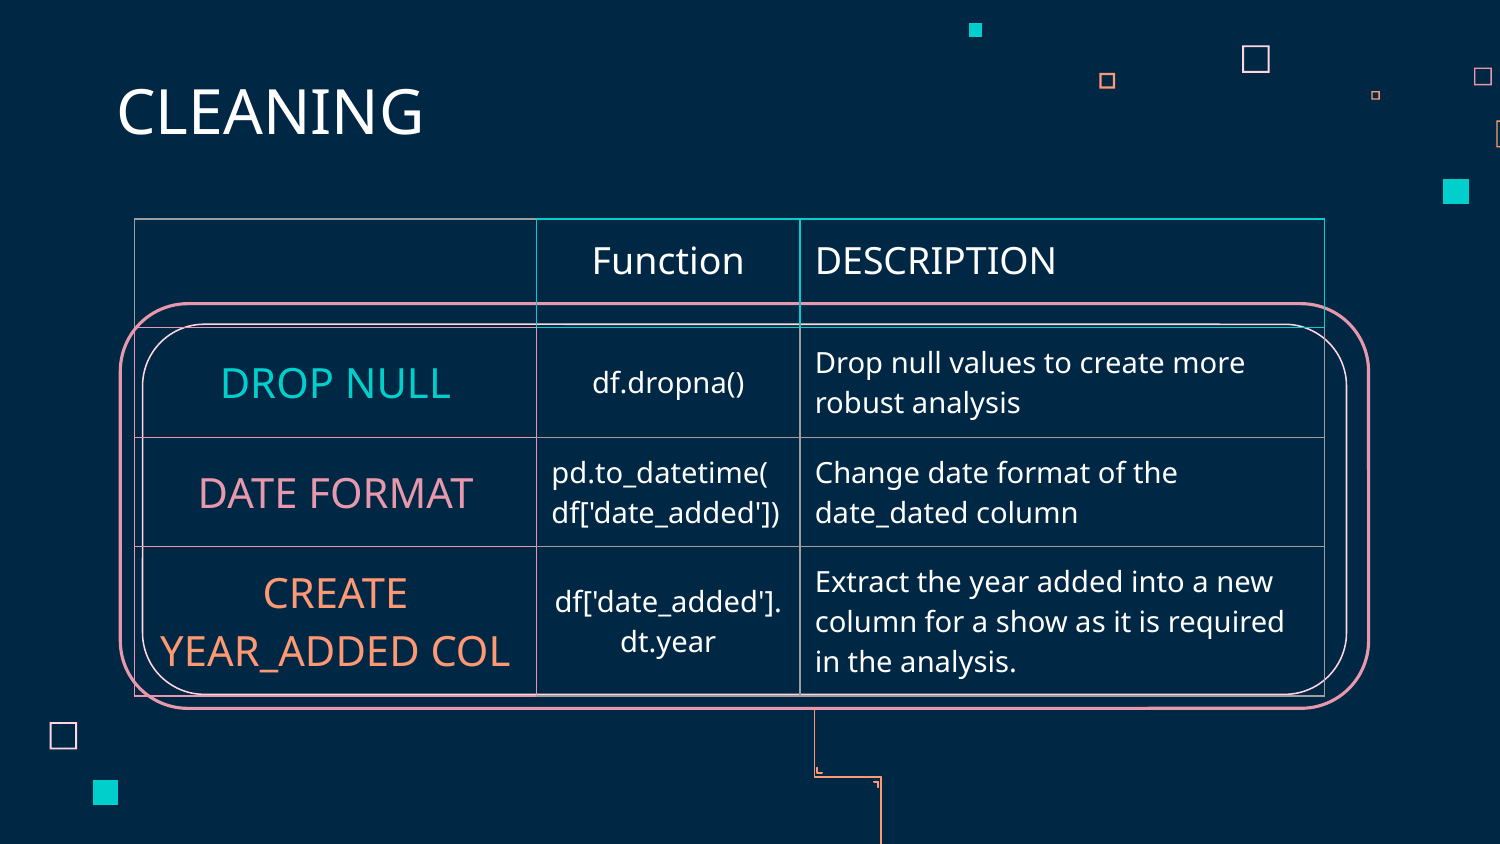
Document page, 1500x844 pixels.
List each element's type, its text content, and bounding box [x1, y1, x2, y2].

table_cell Drop null values to create more robust analysis [801, 328, 1324, 437]
table_header Function [537, 220, 799, 327]
table_cell CREATE YEAR_ADDED COL [135, 547, 536, 695]
table_header DESCRIPTION [801, 220, 1324, 327]
table_cell df['date_added'].dt.year [537, 547, 799, 695]
table_cell df.dropna() [537, 328, 799, 437]
table_cell Change date format of the date_dated column [801, 438, 1324, 546]
table_cell pd.to_datetime(df['date_added']) [537, 438, 799, 546]
table_header [135, 220, 536, 327]
title CLEANING [101, 67, 878, 163]
table_cell Extract the year added into a new column for a show as it is required in the analysis. [801, 547, 1324, 695]
text_box [1325, 339, 1347, 680]
text_box [150, 308, 1369, 709]
table_cell DROP NULL [135, 328, 536, 437]
text_box [120, 330, 134, 682]
table_cell DATE FORMAT [135, 438, 536, 546]
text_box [807, 708, 962, 844]
